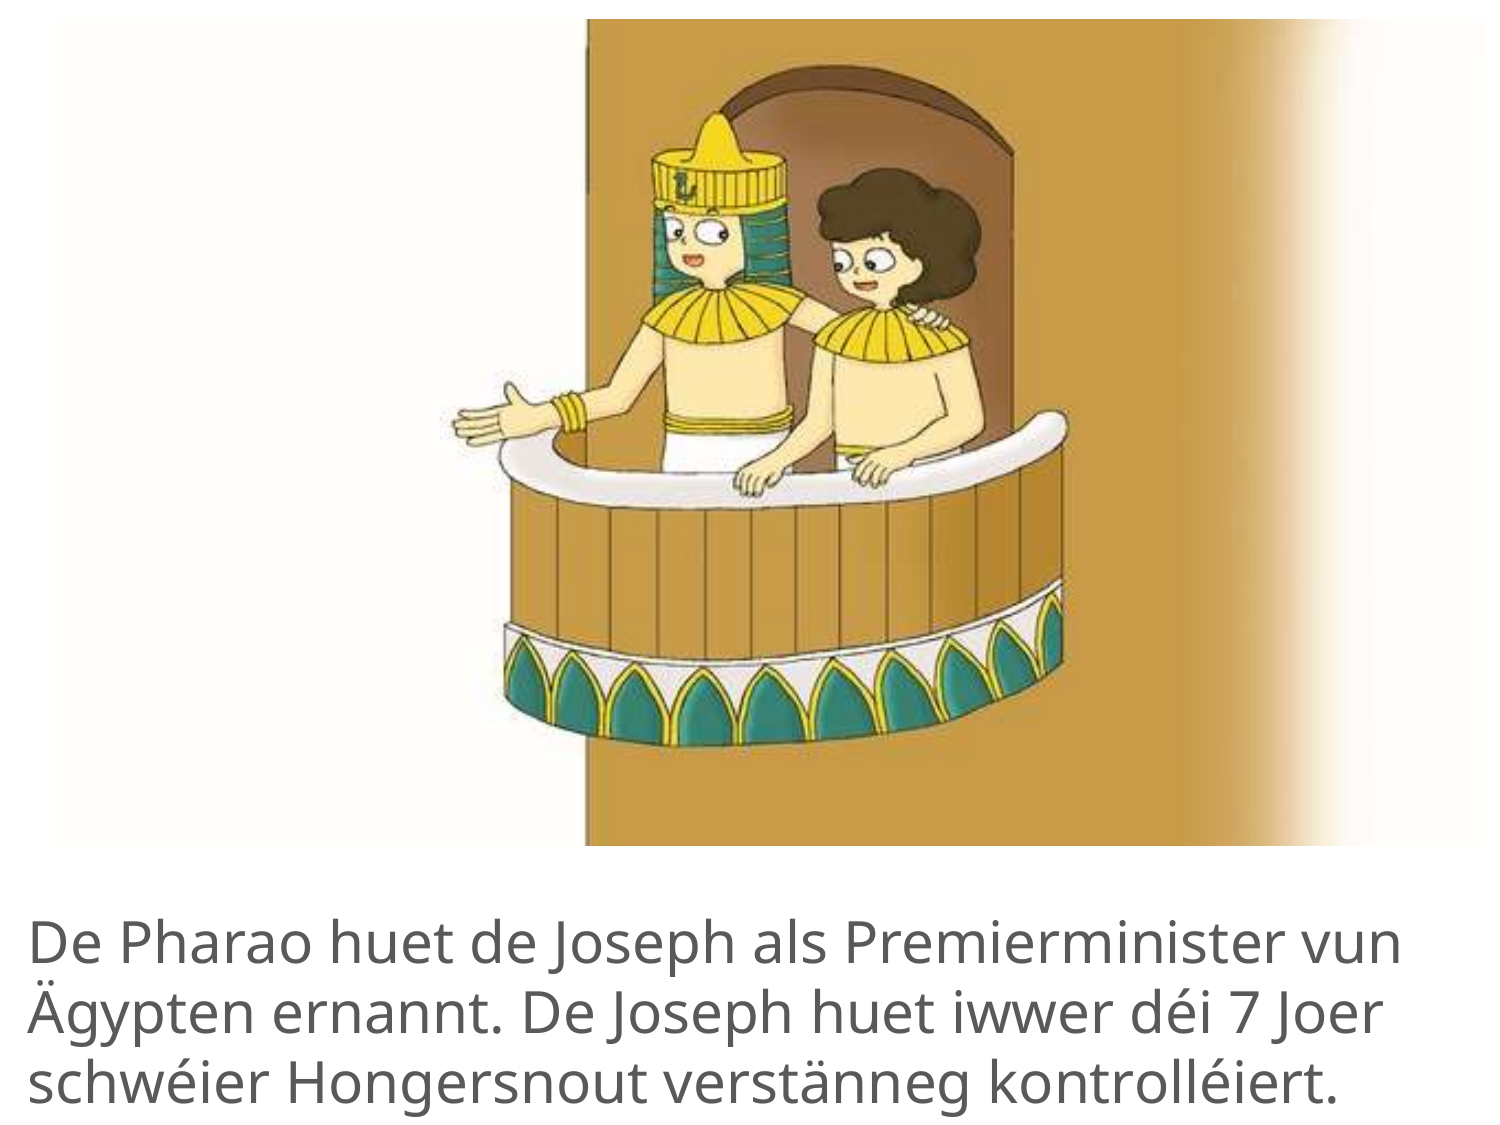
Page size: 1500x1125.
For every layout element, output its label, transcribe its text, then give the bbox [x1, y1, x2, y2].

picture [52, 18, 1484, 847]
text_box De Pharao huet de Joseph als Premierminister vun Ägypten ernannt. De Joseph huet iwwer déi 7 Joer schwéier Hongersnout verstänneg kontrolléiert. [13, 897, 1484, 1123]
